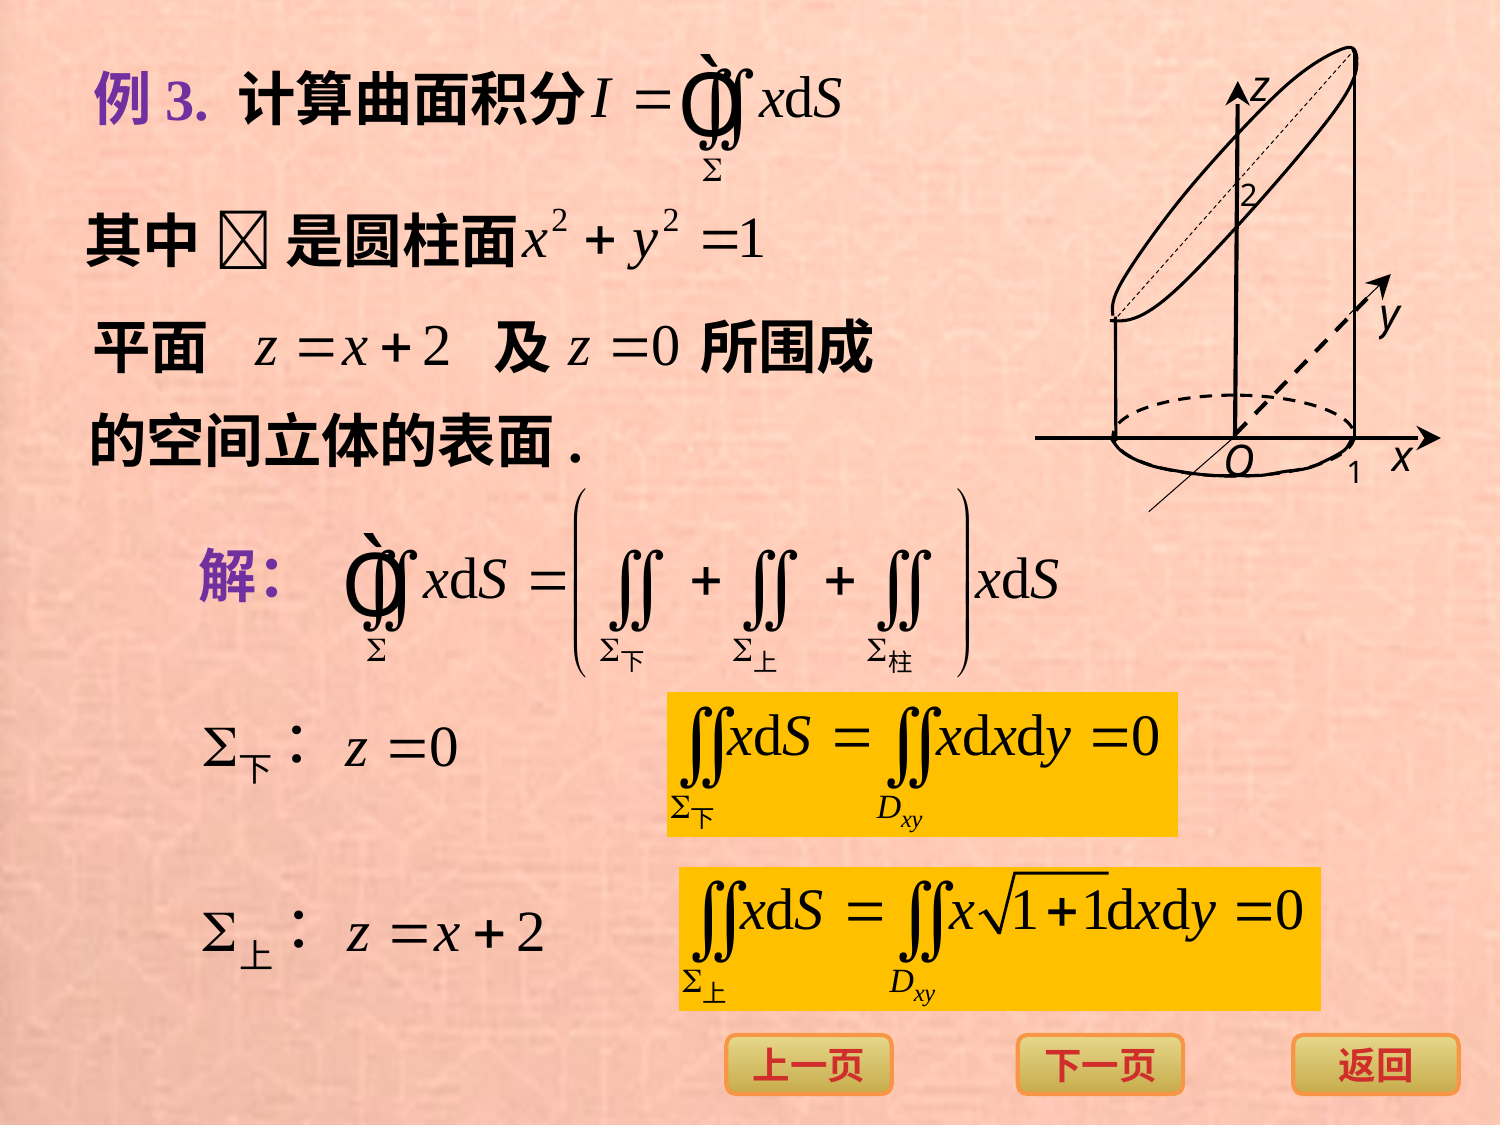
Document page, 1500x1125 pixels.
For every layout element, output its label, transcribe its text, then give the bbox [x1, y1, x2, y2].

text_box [667, 692, 1178, 838]
text_box 所围成 [685, 302, 891, 388]
text_box 解： [184, 531, 331, 617]
text_box 平面 [77, 302, 225, 388]
text_box 例3. 计算曲面积分 [78, 54, 584, 140]
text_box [678, 866, 1321, 1012]
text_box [336, 482, 1069, 685]
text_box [586, 54, 860, 188]
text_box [200, 901, 550, 976]
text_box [248, 318, 455, 373]
text_box 的空间立体的表面. [73, 397, 598, 482]
text_box 其中  是圆柱面 [69, 196, 534, 281]
text_box 及 [478, 302, 567, 388]
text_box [562, 318, 685, 373]
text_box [516, 201, 779, 277]
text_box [200, 715, 463, 790]
picture [0, 1, 1500, 1125]
